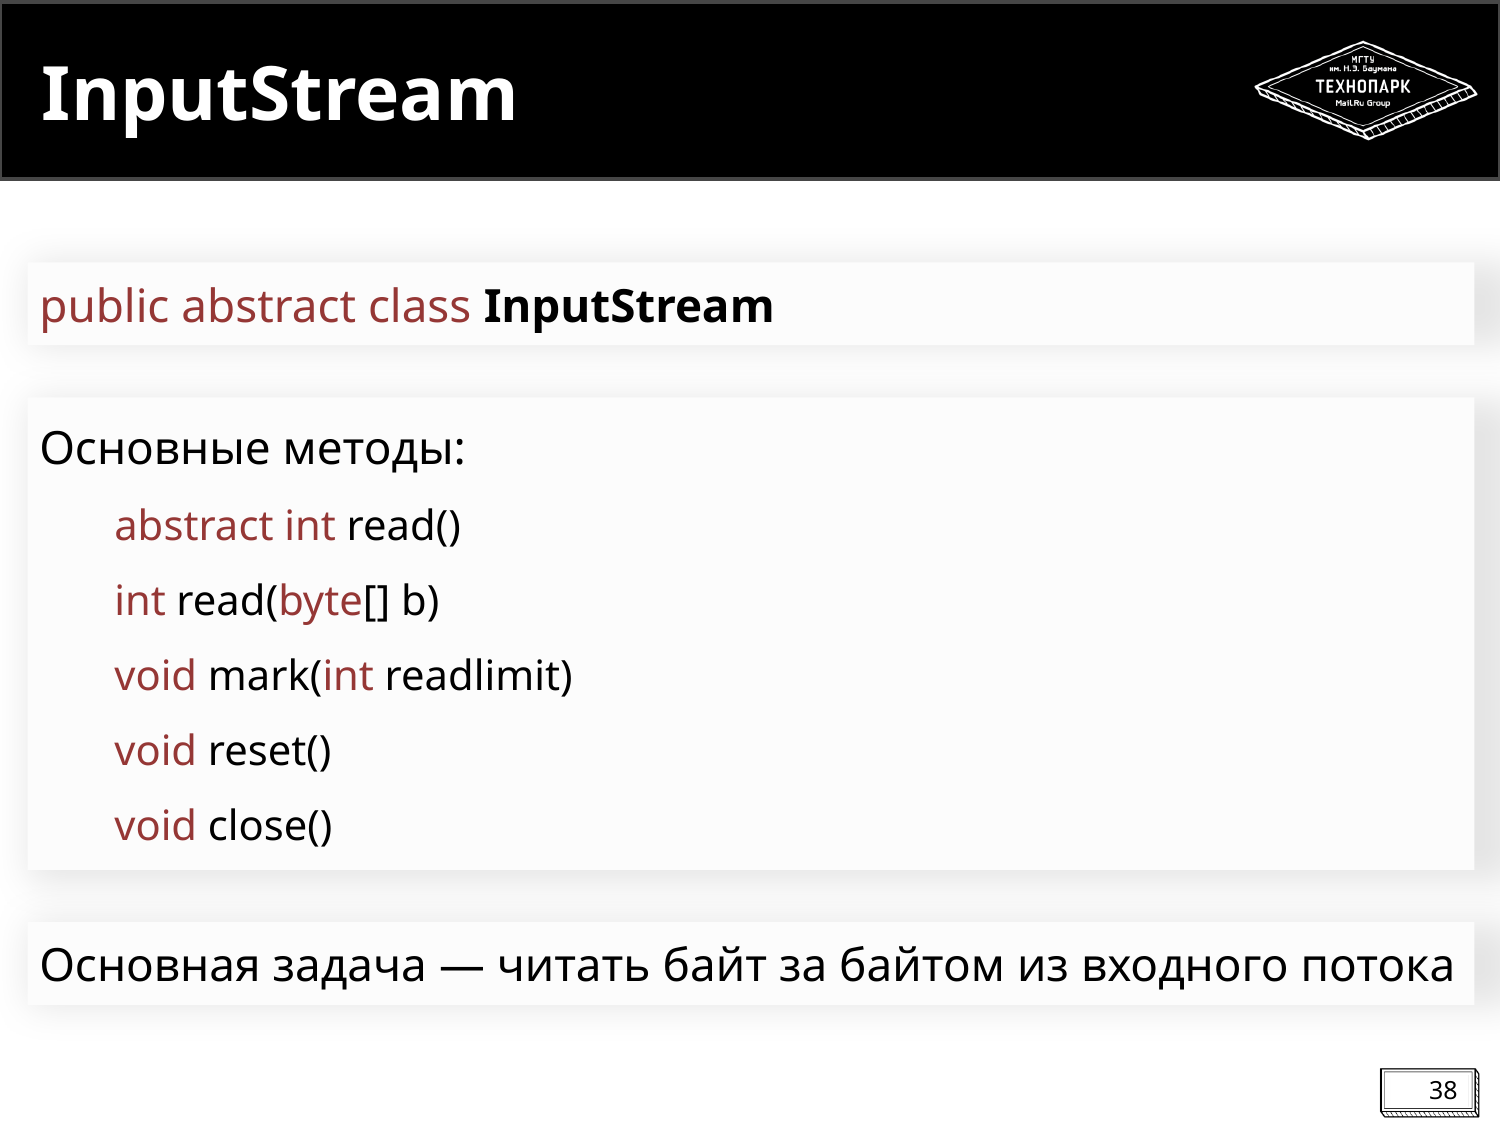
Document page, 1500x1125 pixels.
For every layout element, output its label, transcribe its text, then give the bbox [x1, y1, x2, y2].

text_box Основные методы: abstract int read() int read(byte[] b) void mark(int readlimit) void reset() void close() [25, 395, 1476, 872]
picture [1366, 1060, 1495, 1125]
slide_number 38 [1130, 1069, 1473, 1114]
text_box public abstract class InputStream [25, 260, 1476, 347]
picture [1250, 19, 1492, 162]
text_box Основная задача ― читать байт за байтом из входного потока [25, 920, 1476, 1007]
title InputStream [26, 15, 1250, 166]
